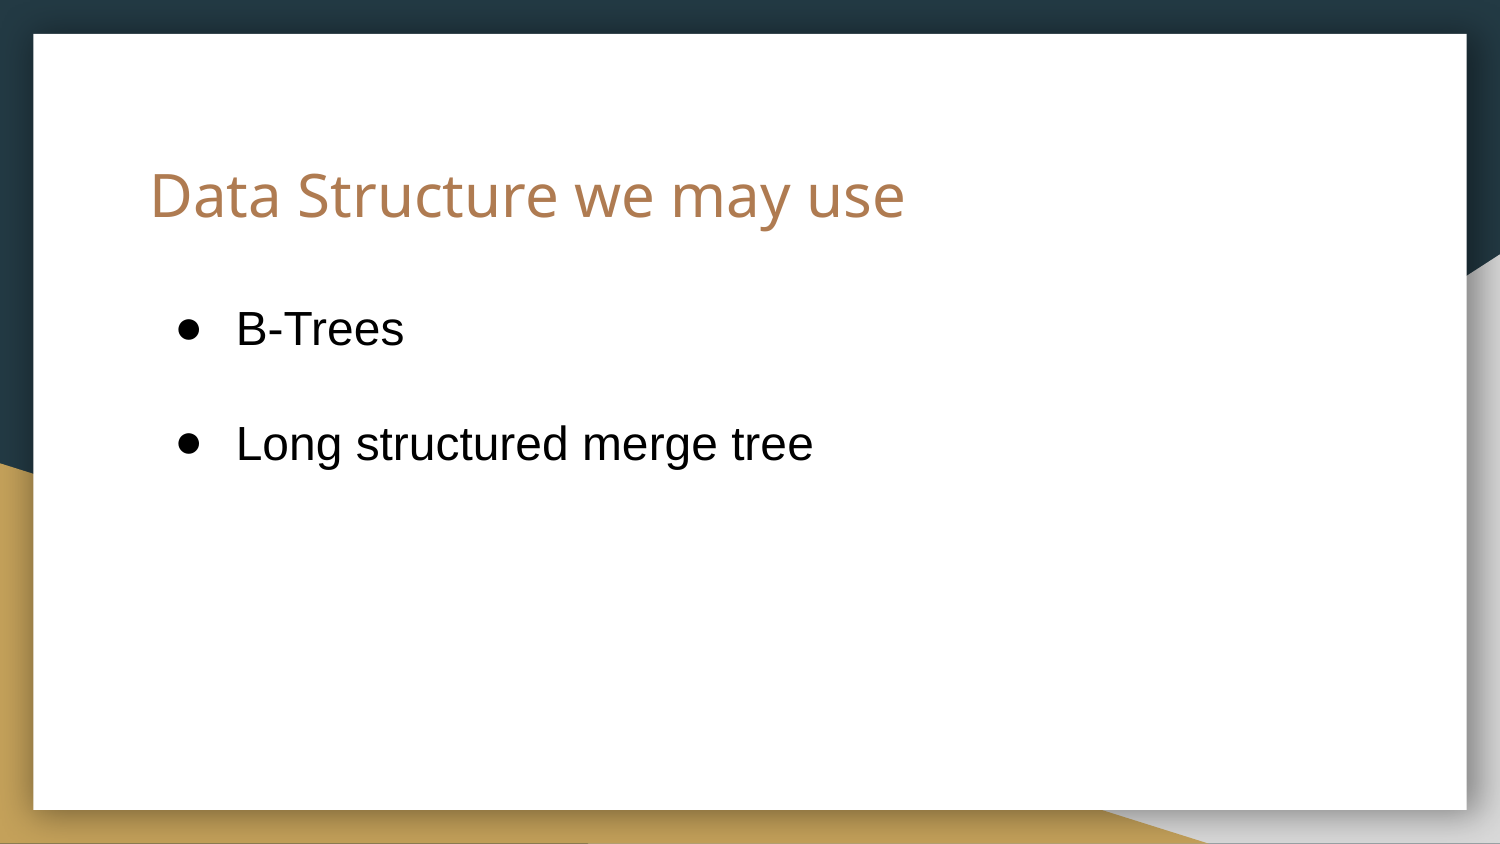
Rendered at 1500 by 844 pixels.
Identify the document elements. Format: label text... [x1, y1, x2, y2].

text_box B-Trees Long structured merge tree [145, 282, 1040, 486]
title Data Structure we may use [134, 138, 1366, 252]
